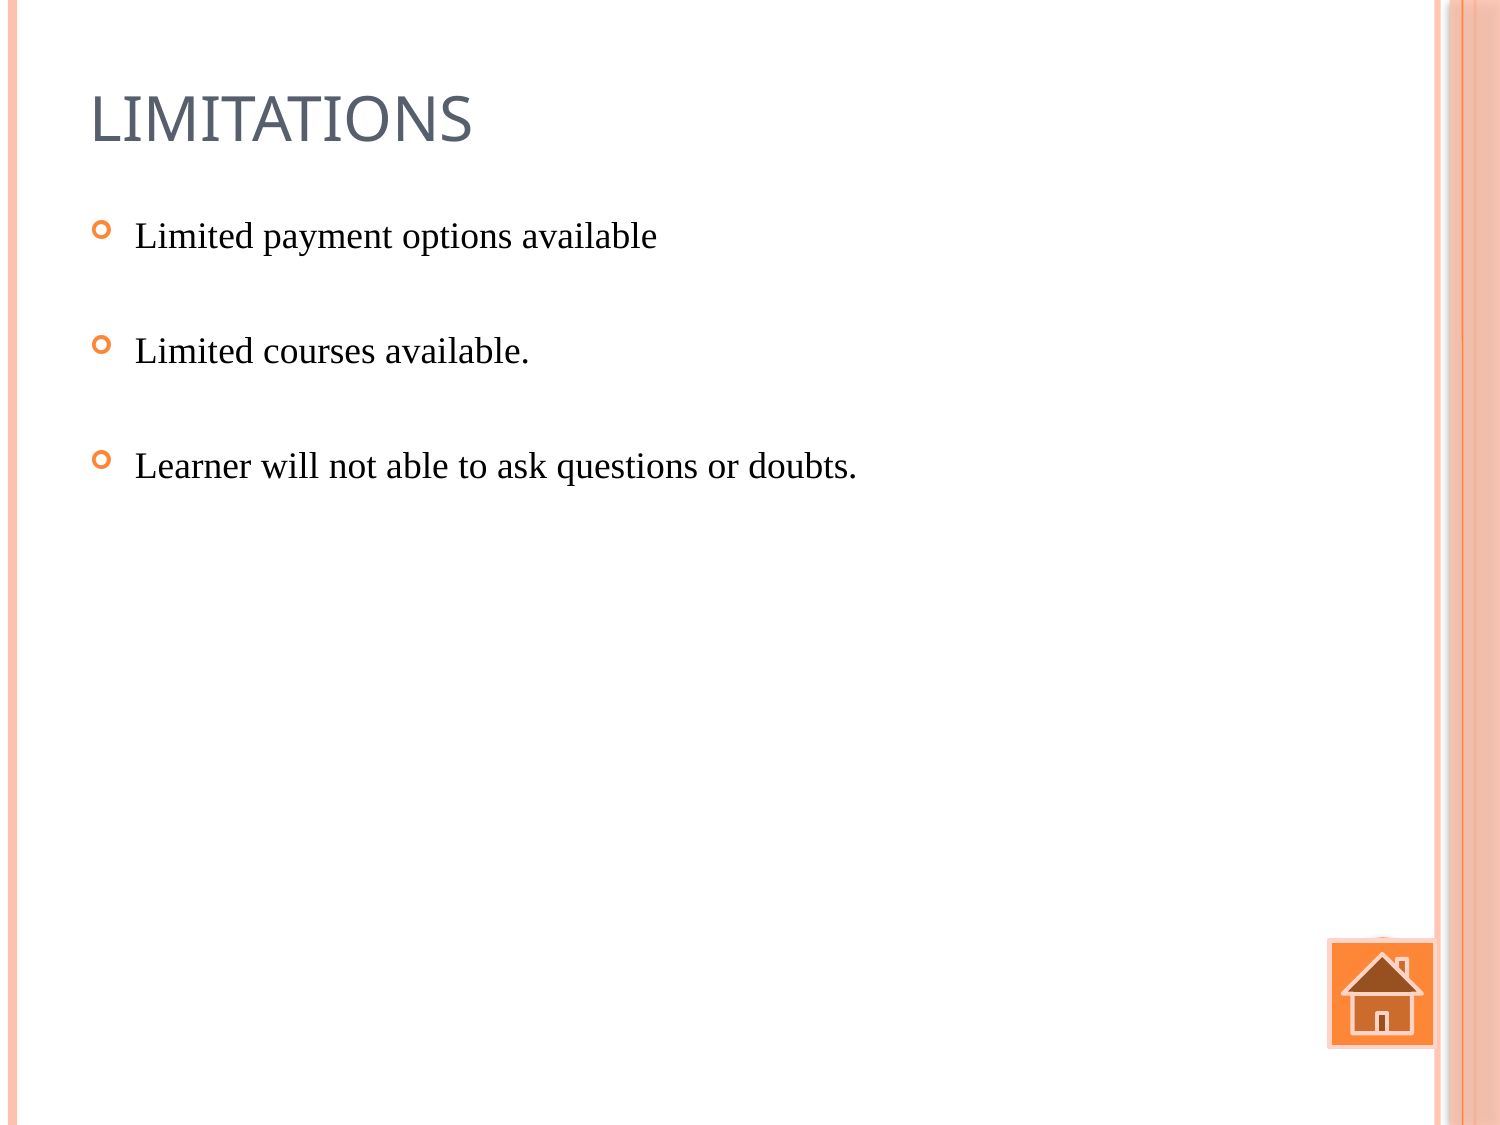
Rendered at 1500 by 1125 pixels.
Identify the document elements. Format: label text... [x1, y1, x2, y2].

text_box [1327, 938, 1437, 1049]
list Limited payment options available Limited courses available. Learner will not able to ask questions or doubts. [75, 203, 1300, 1081]
title Limitations [75, 45, 1300, 161]
